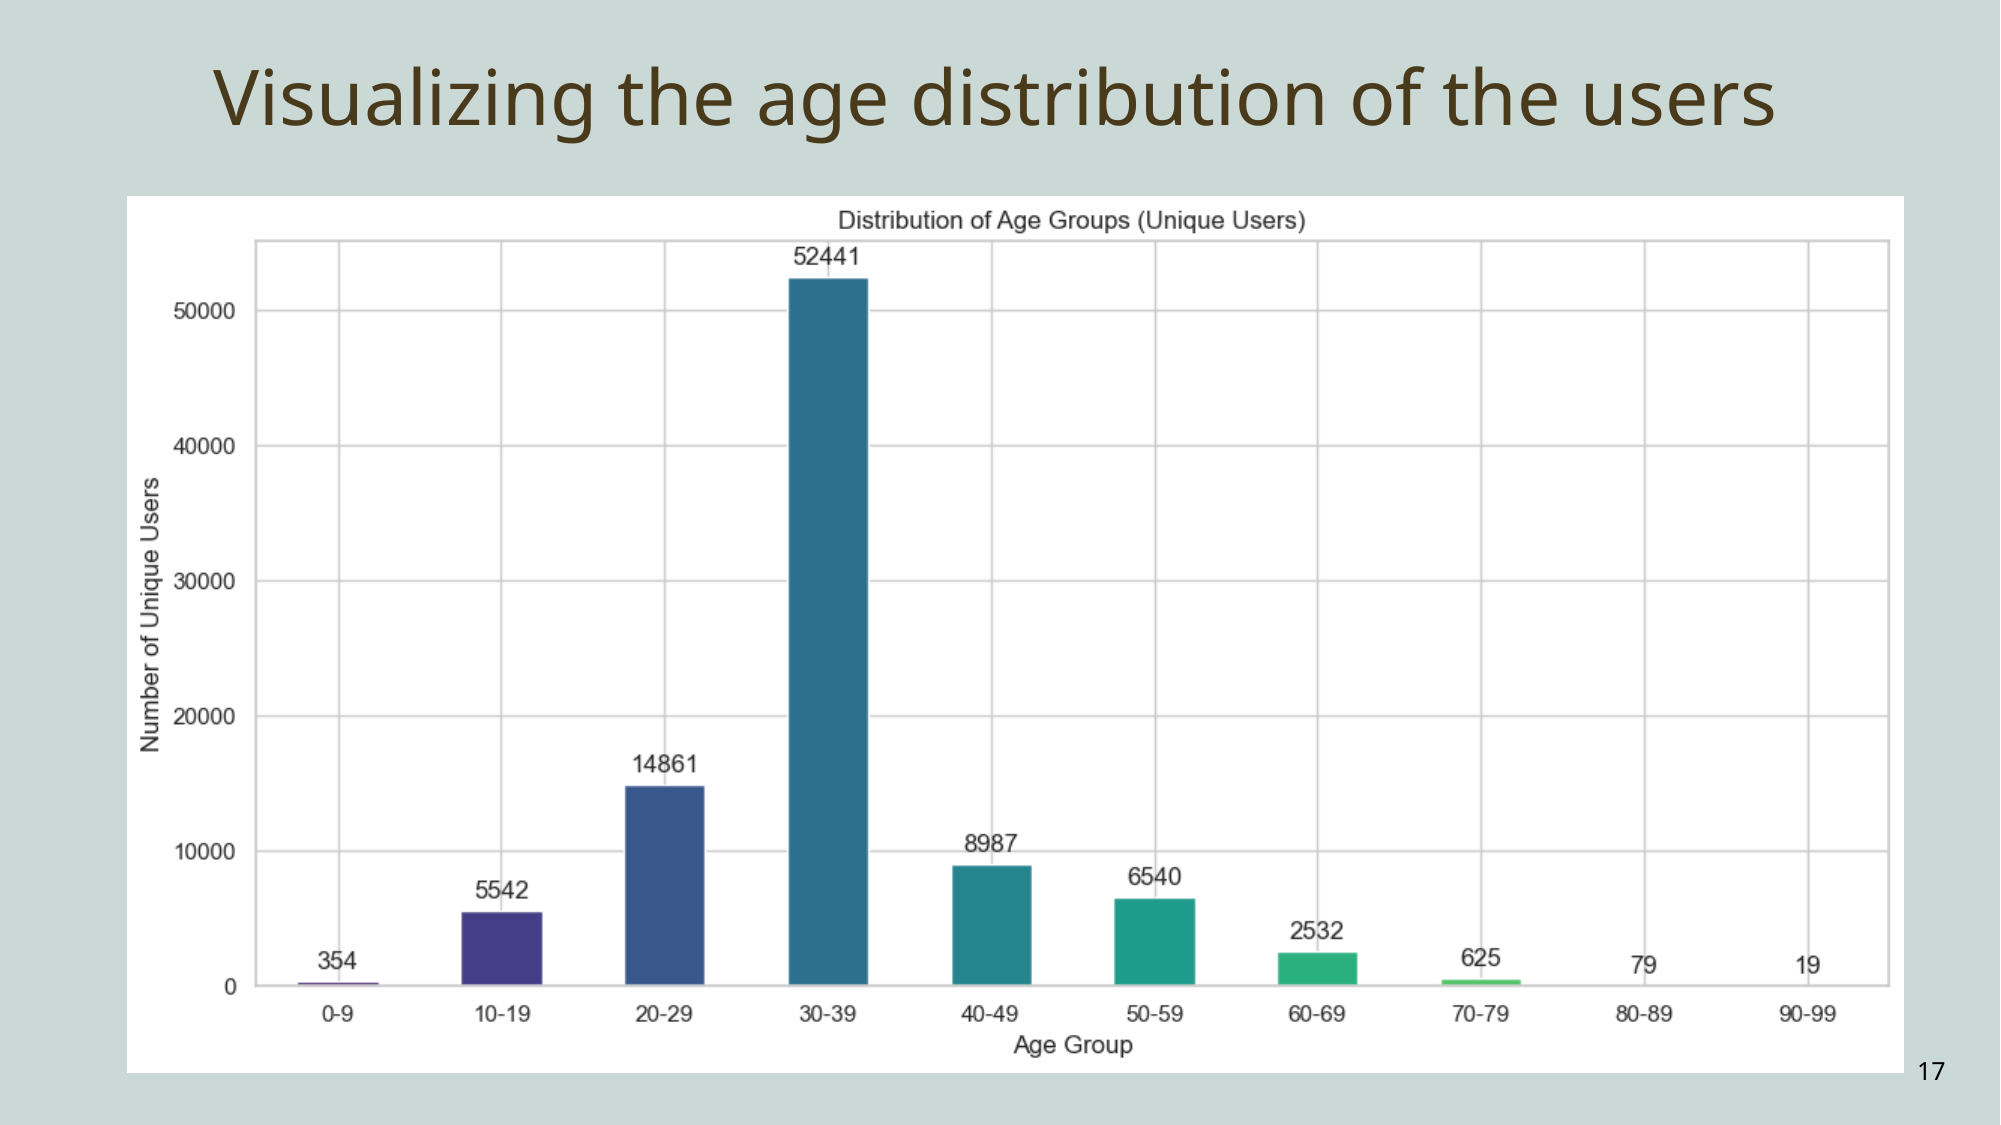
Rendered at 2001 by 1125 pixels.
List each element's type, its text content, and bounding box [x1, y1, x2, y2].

picture [127, 196, 1904, 1073]
title Visualizing the age distribution of the users [108, 22, 1885, 178]
slide_number 17 [1510, 1042, 1961, 1103]
